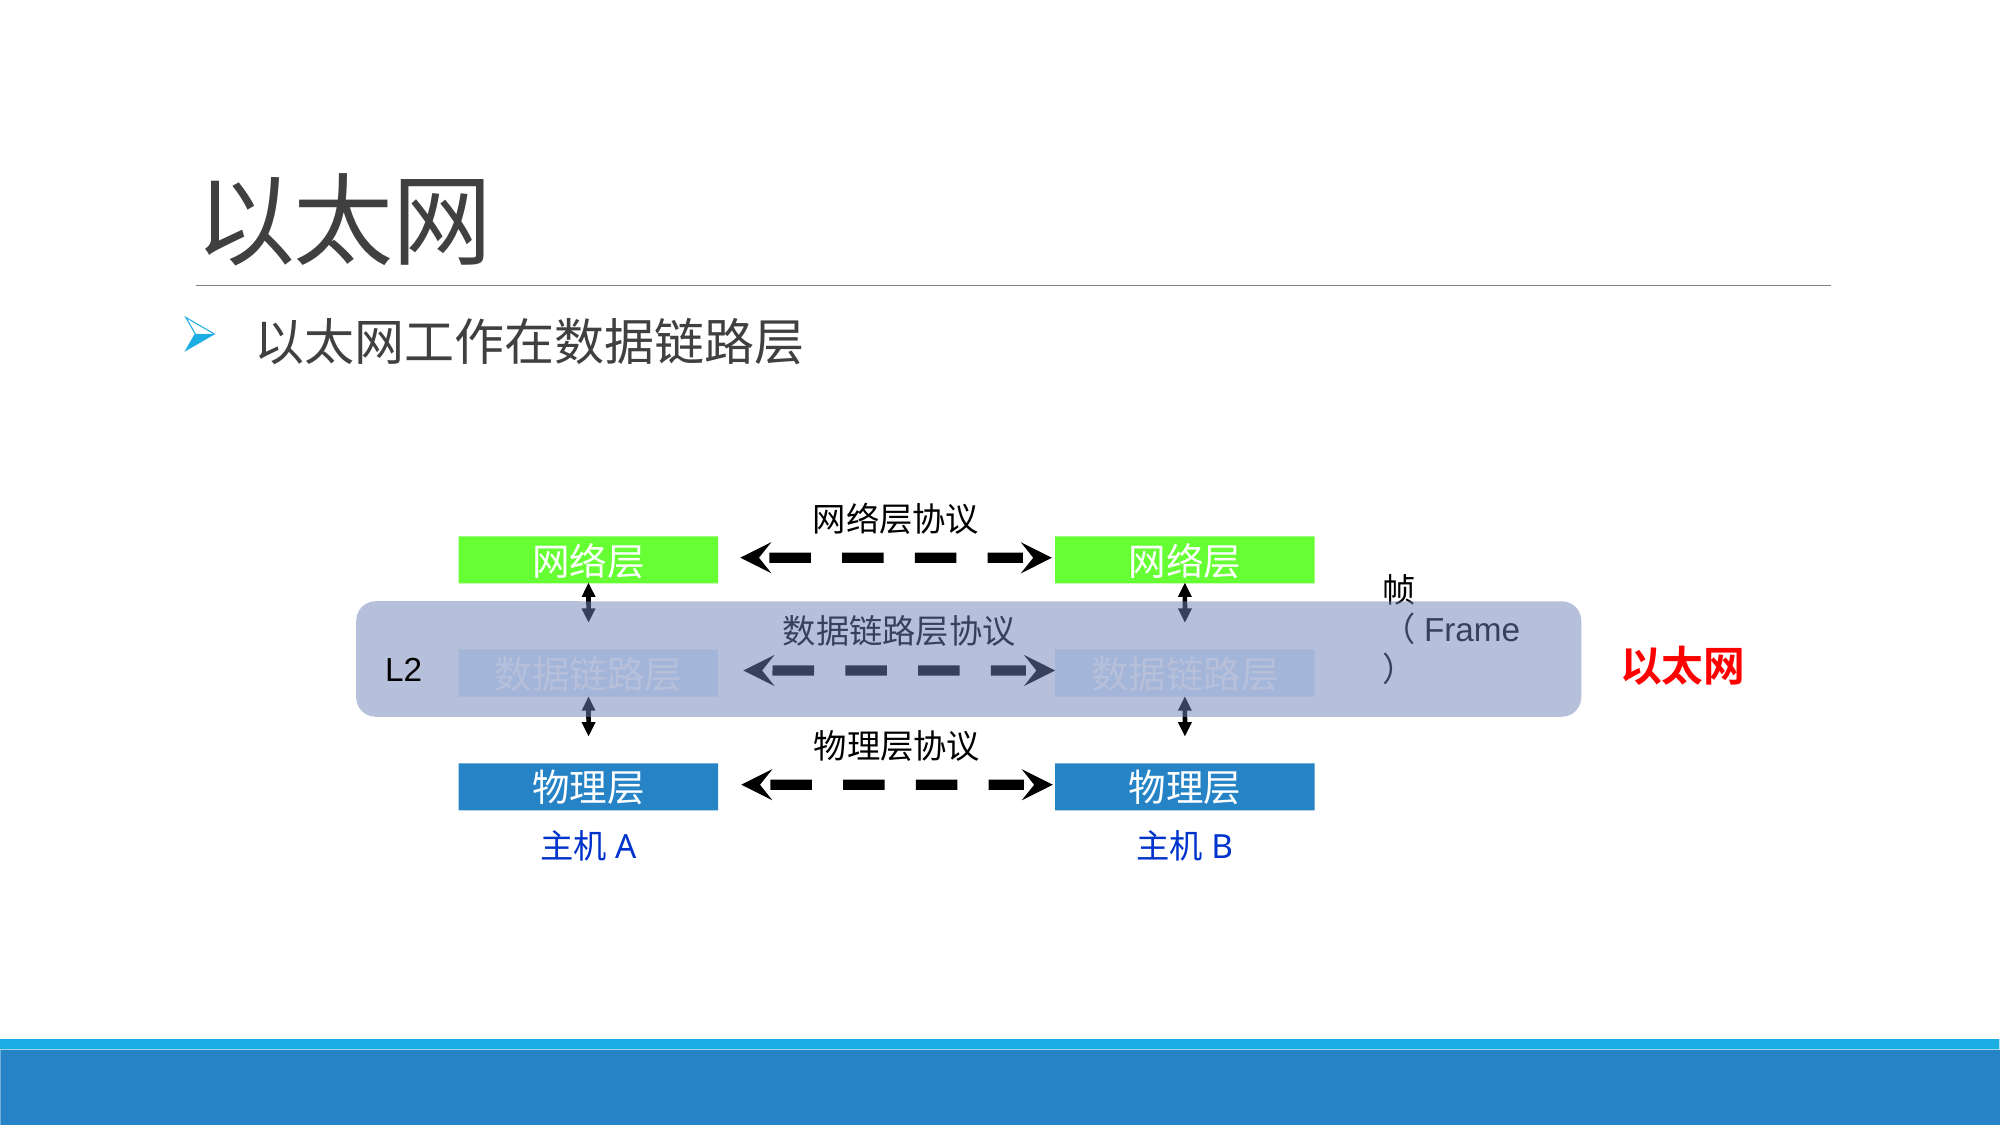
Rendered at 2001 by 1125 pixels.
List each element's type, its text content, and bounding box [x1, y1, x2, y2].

text_box [1322, 599, 1583, 719]
list 以太网工作在数据链路层 [180, 302, 1830, 963]
text_box L2 [300, 641, 455, 696]
text_box [354, 696, 455, 719]
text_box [458, 535, 719, 873]
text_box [1054, 535, 1316, 873]
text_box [740, 716, 1054, 786]
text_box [739, 489, 1053, 559]
text_box [728, 599, 1051, 719]
title 以太网 [180, 47, 1830, 285]
text_box 以太网 [1579, 632, 1787, 697]
text_box [354, 599, 455, 641]
text_box 帧（Frame） [1368, 561, 1575, 604]
